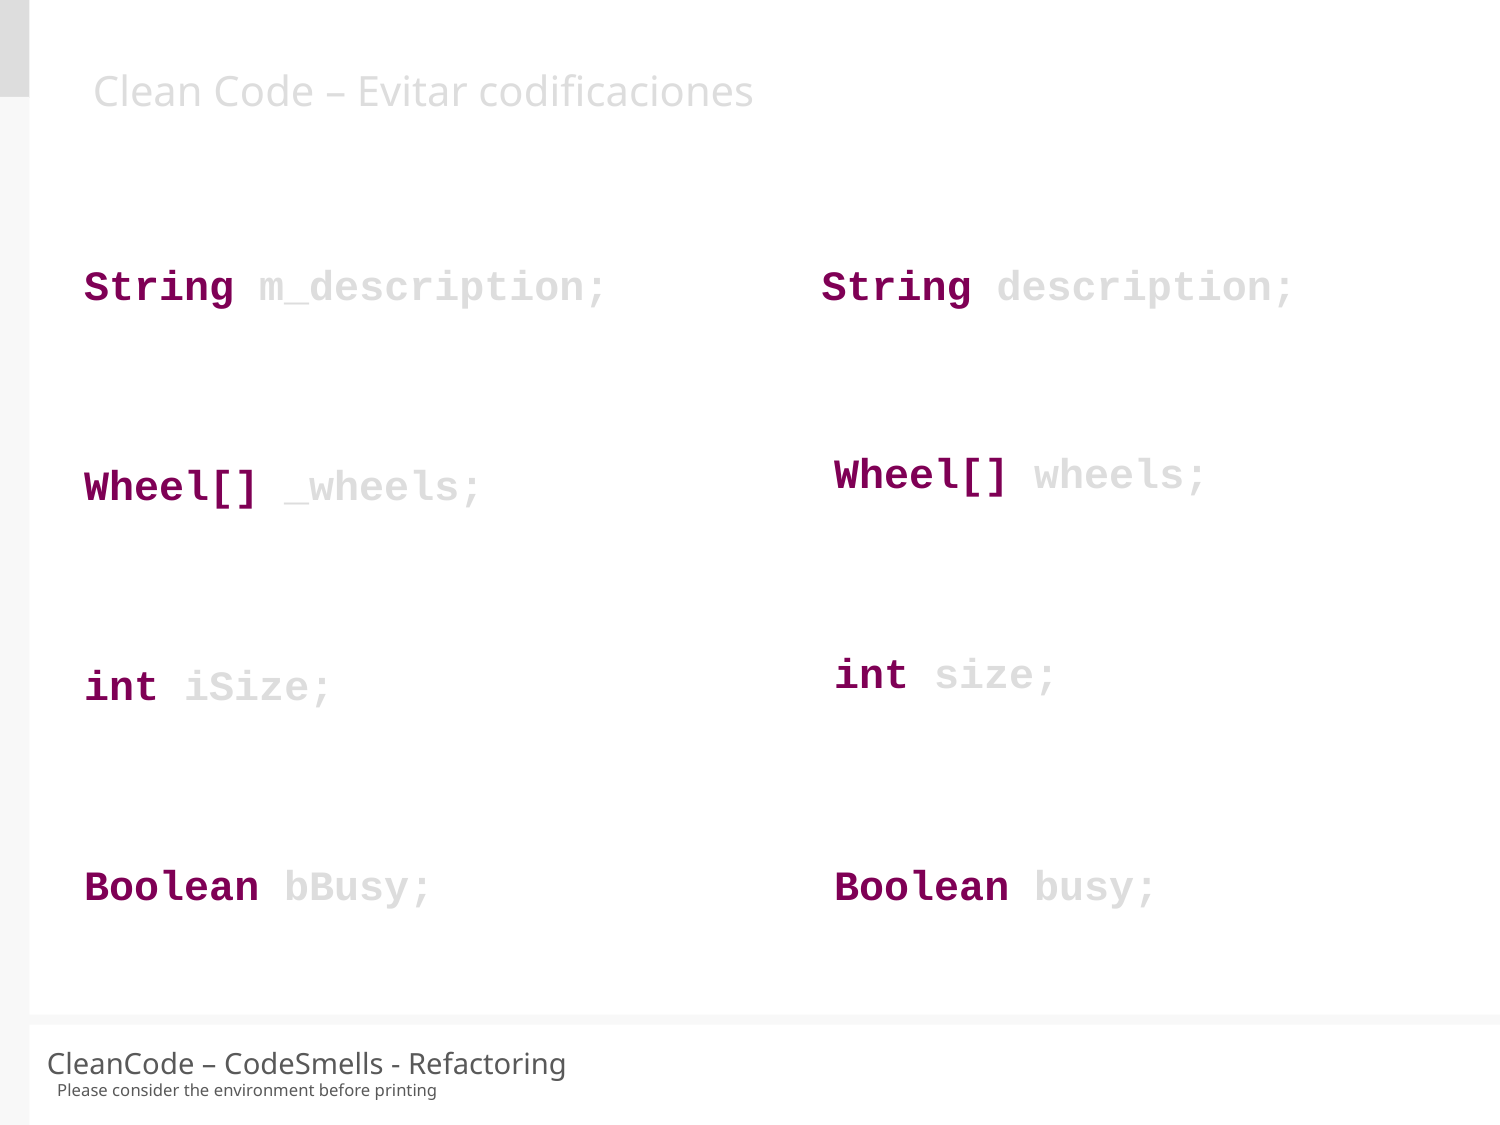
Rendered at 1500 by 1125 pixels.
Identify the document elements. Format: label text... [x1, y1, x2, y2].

text_box Clean Code – Evitar codificaciones [78, 57, 1465, 106]
text_box int iSize; [69, 651, 732, 717]
text_box Wheel[] wheels; [819, 438, 1482, 504]
text_box int size; [819, 638, 1482, 704]
text_box Wheel[] _wheels; [69, 451, 732, 517]
text_box Boolean bBusy; [69, 851, 732, 917]
text_box String description; [806, 251, 1495, 317]
text_box Boolean busy; [819, 851, 1482, 917]
text_box String m_description; [69, 251, 757, 317]
